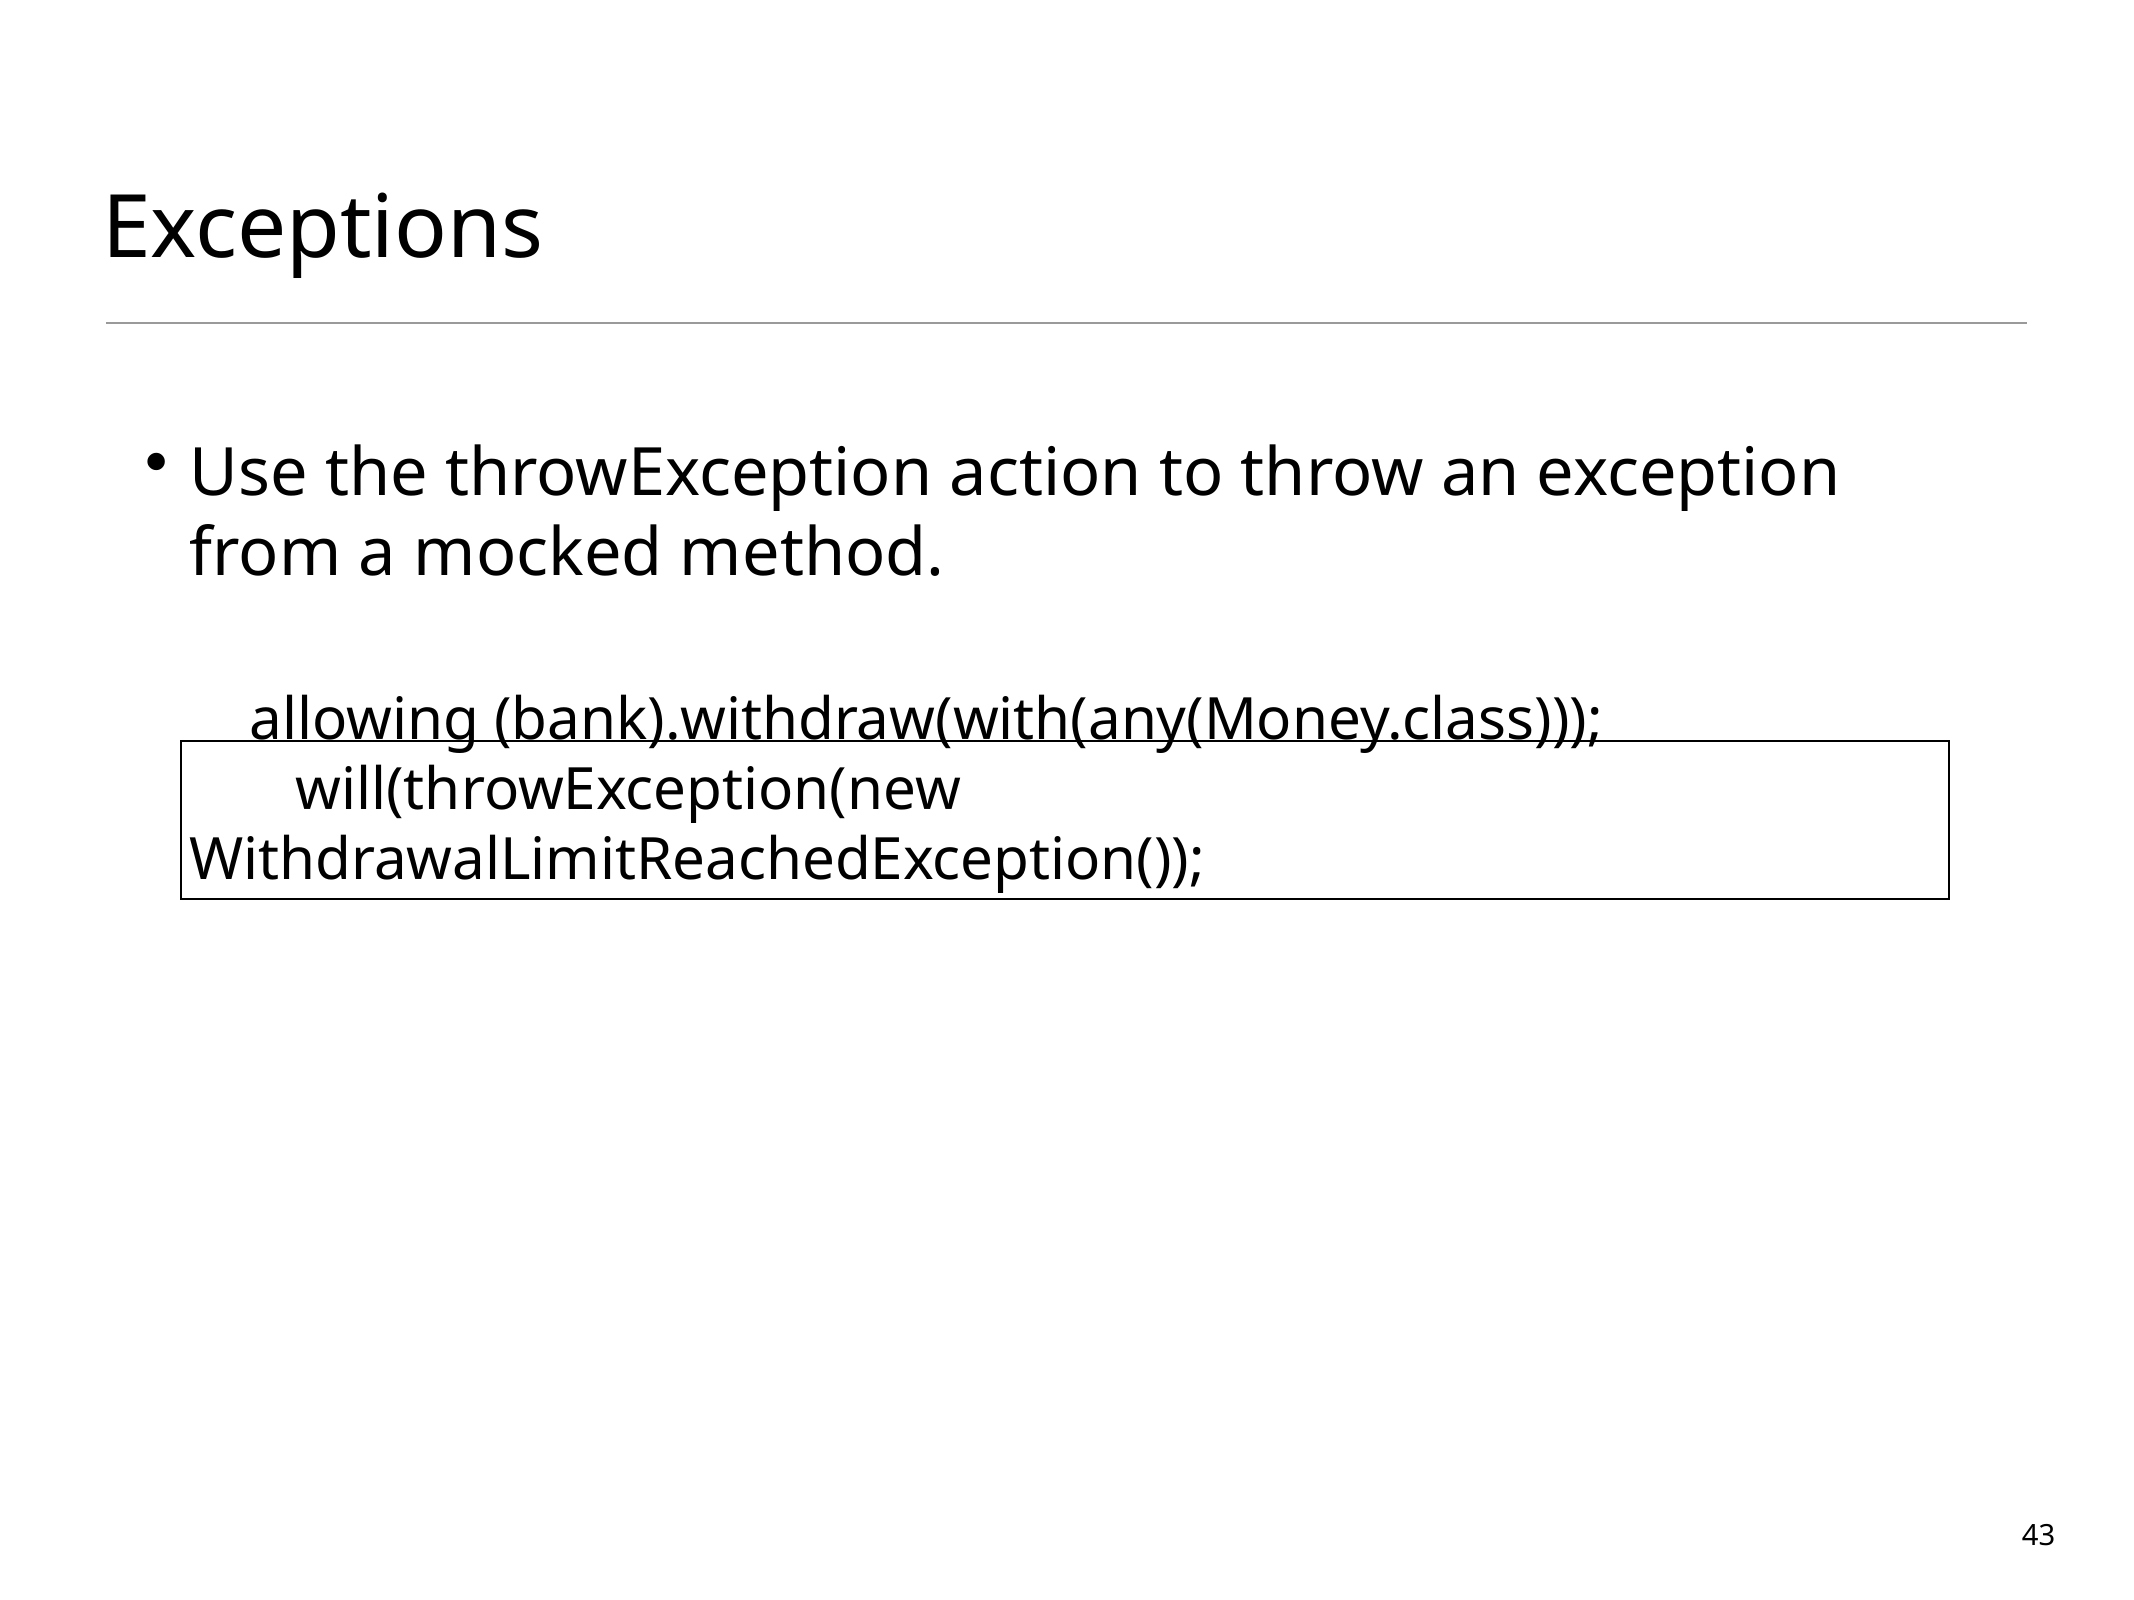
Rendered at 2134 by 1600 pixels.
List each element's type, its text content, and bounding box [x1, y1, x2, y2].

list allowing (bank).withdraw(with(any(Money.class))); will(throwException(new WithdrawalLimitReachedException()); [180, 740, 1950, 900]
title Exceptions [93, 53, 2041, 284]
slide_number 43 [2011, 1507, 2065, 1559]
list Use the throwException action to throw an exception from a mocked method. [136, 420, 1918, 701]
